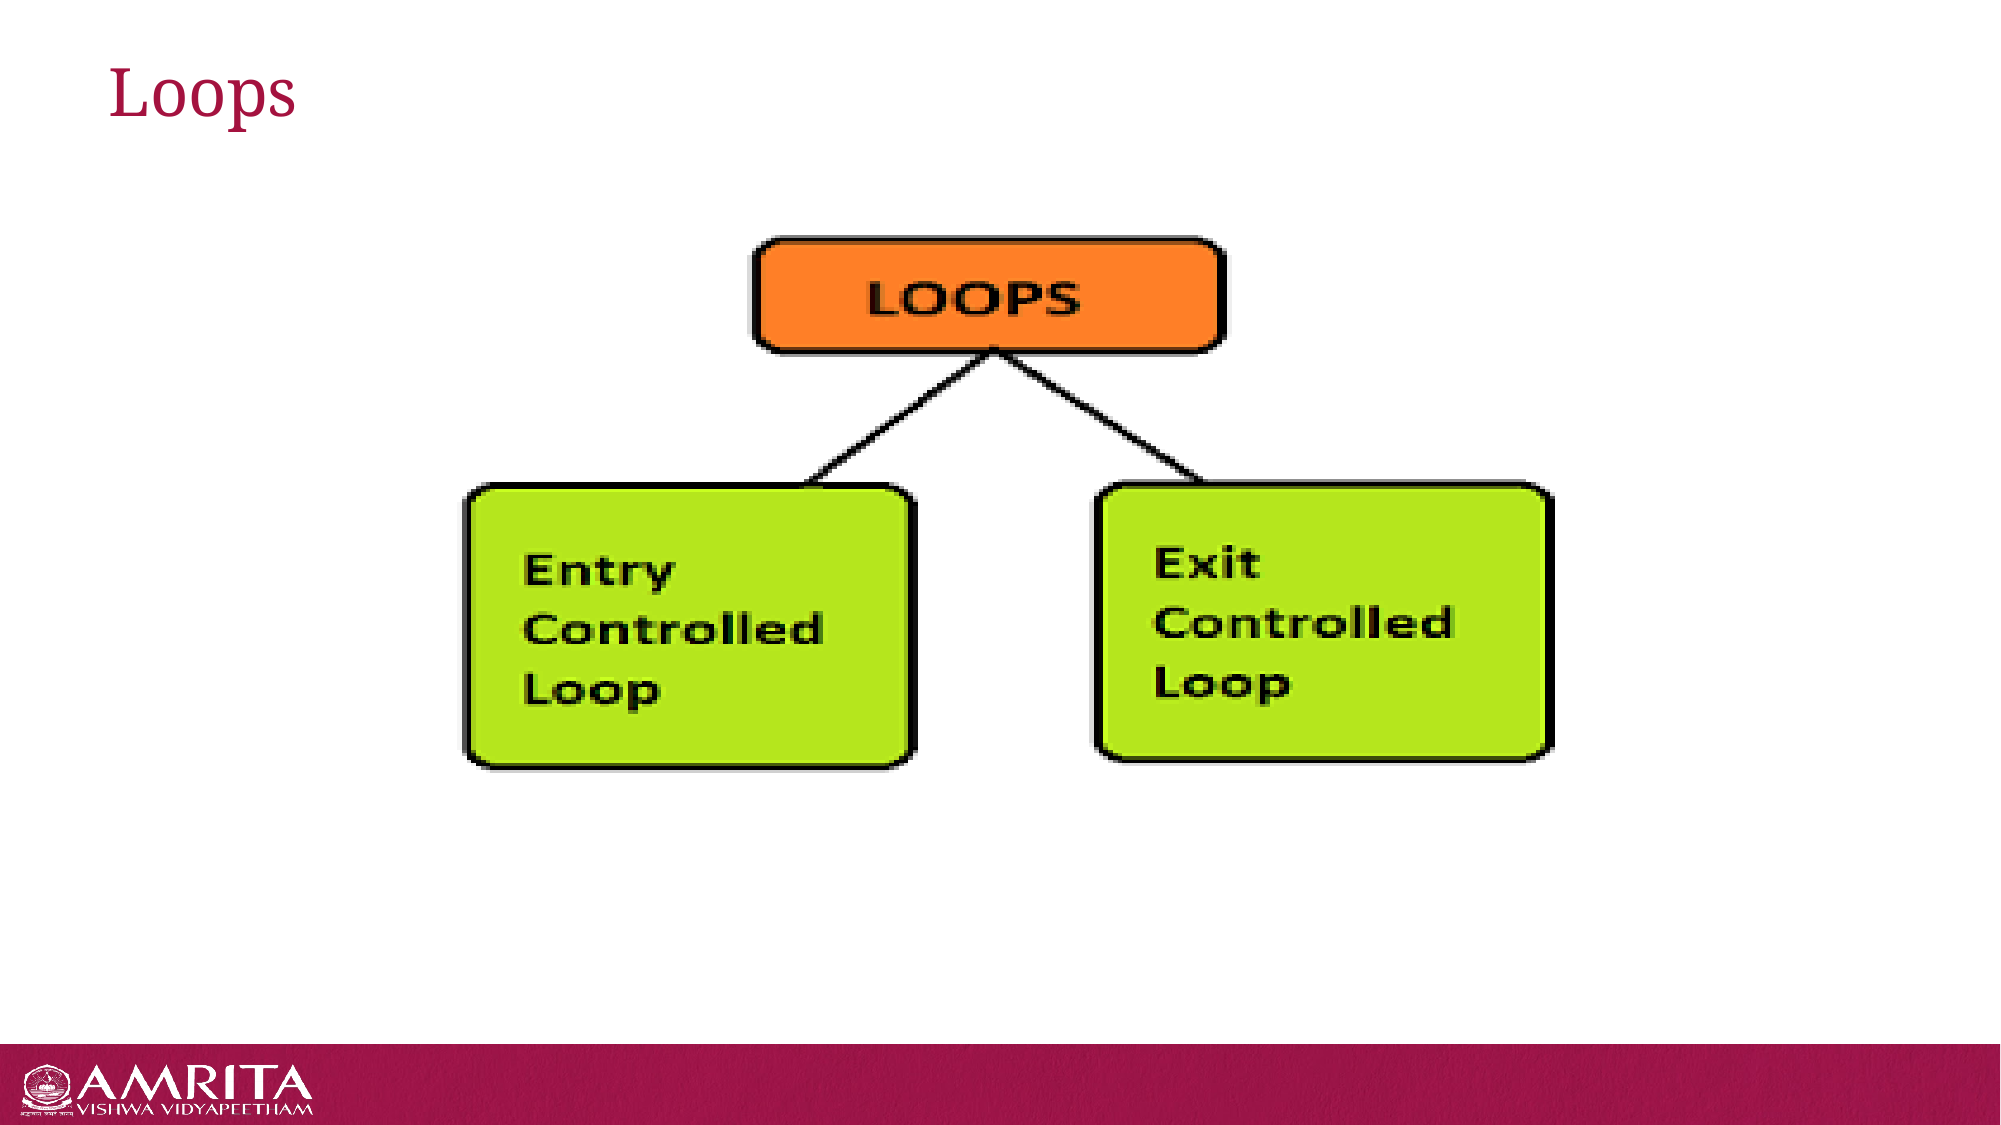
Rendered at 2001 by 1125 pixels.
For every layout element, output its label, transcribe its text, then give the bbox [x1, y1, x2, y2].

title Loops [93, 57, 1933, 134]
picture [352, 198, 1617, 823]
picture [0, 1044, 2001, 1125]
